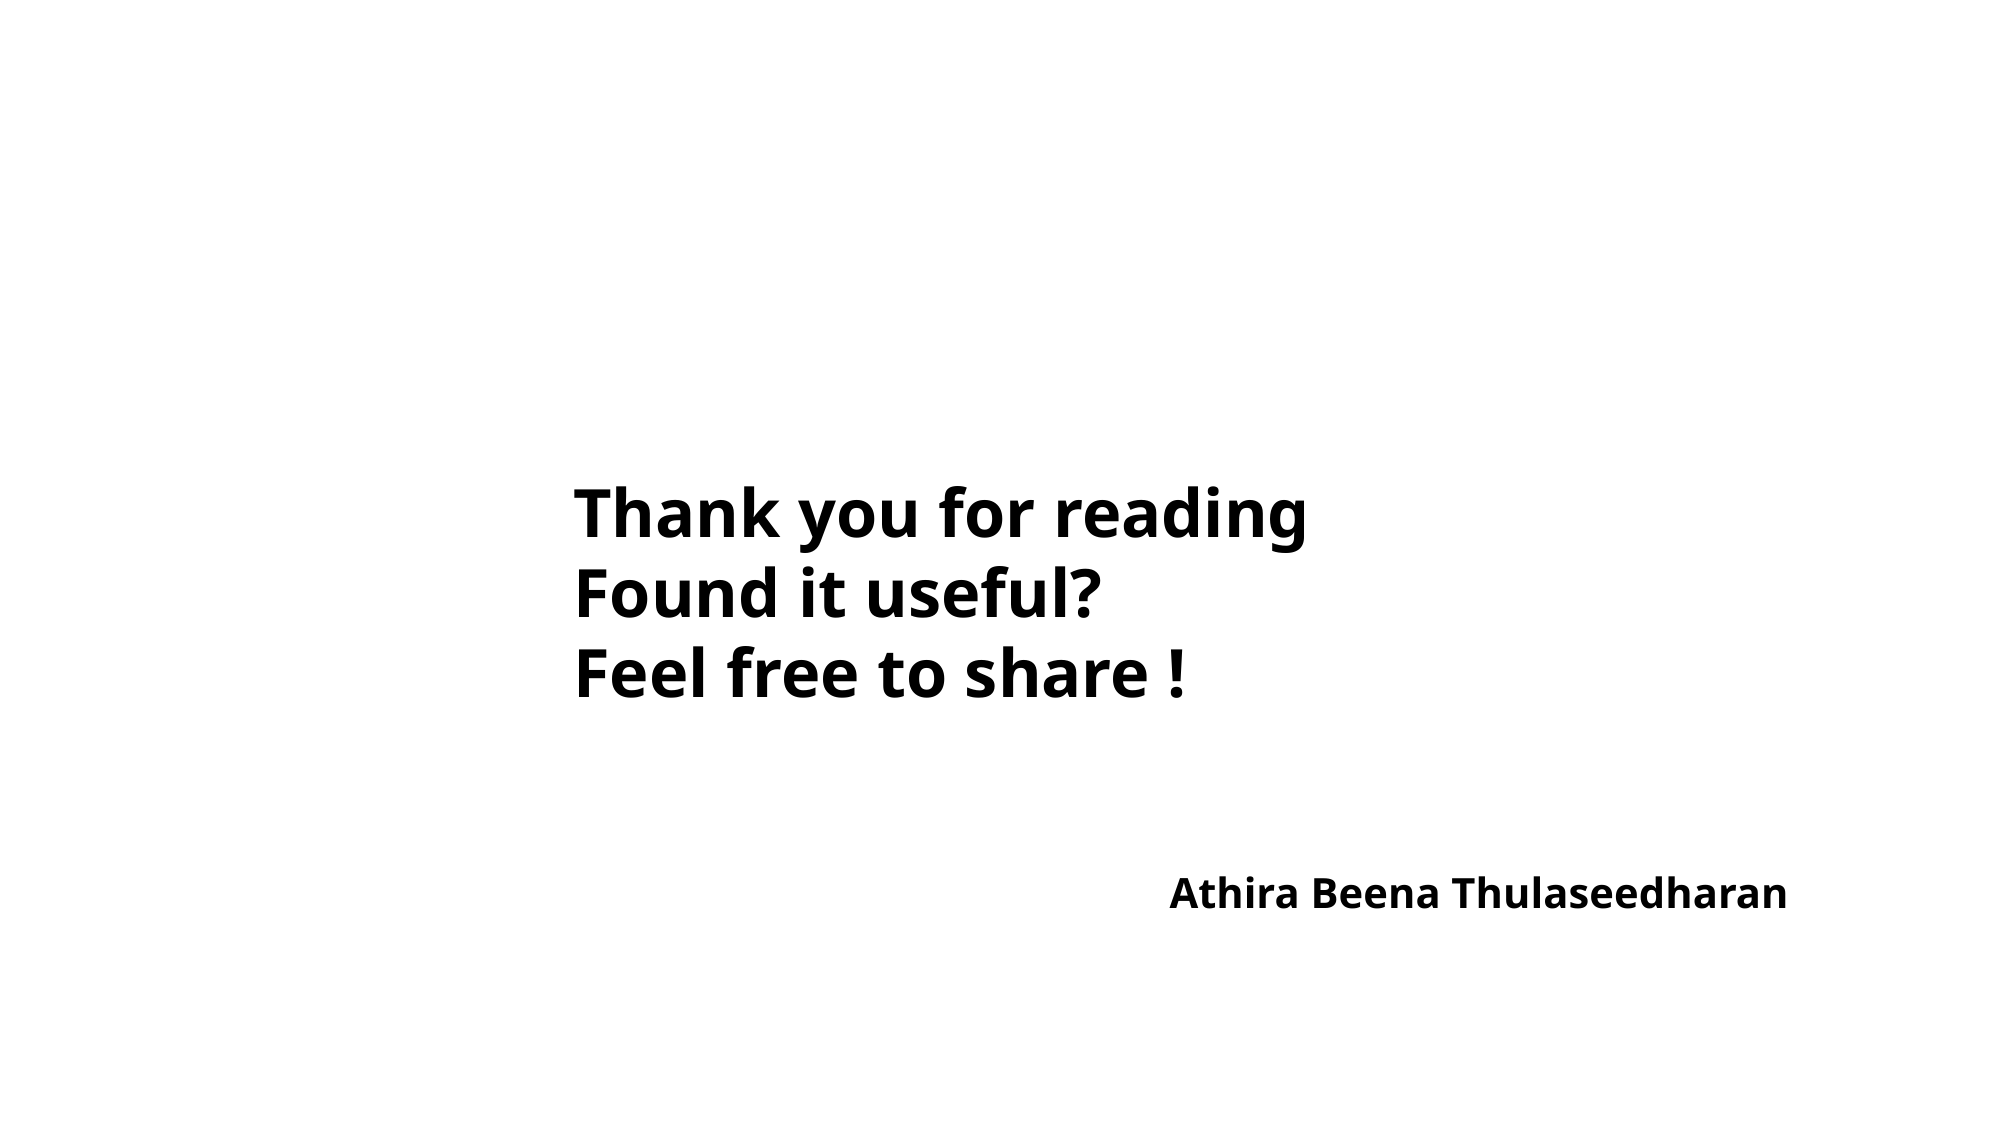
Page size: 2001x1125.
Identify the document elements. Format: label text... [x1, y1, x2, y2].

footer Athira Beena Thulaseedharan [1143, 853, 1816, 930]
text_box Thank you for reading Found it useful? Feel free to share ! [558, 463, 1335, 764]
